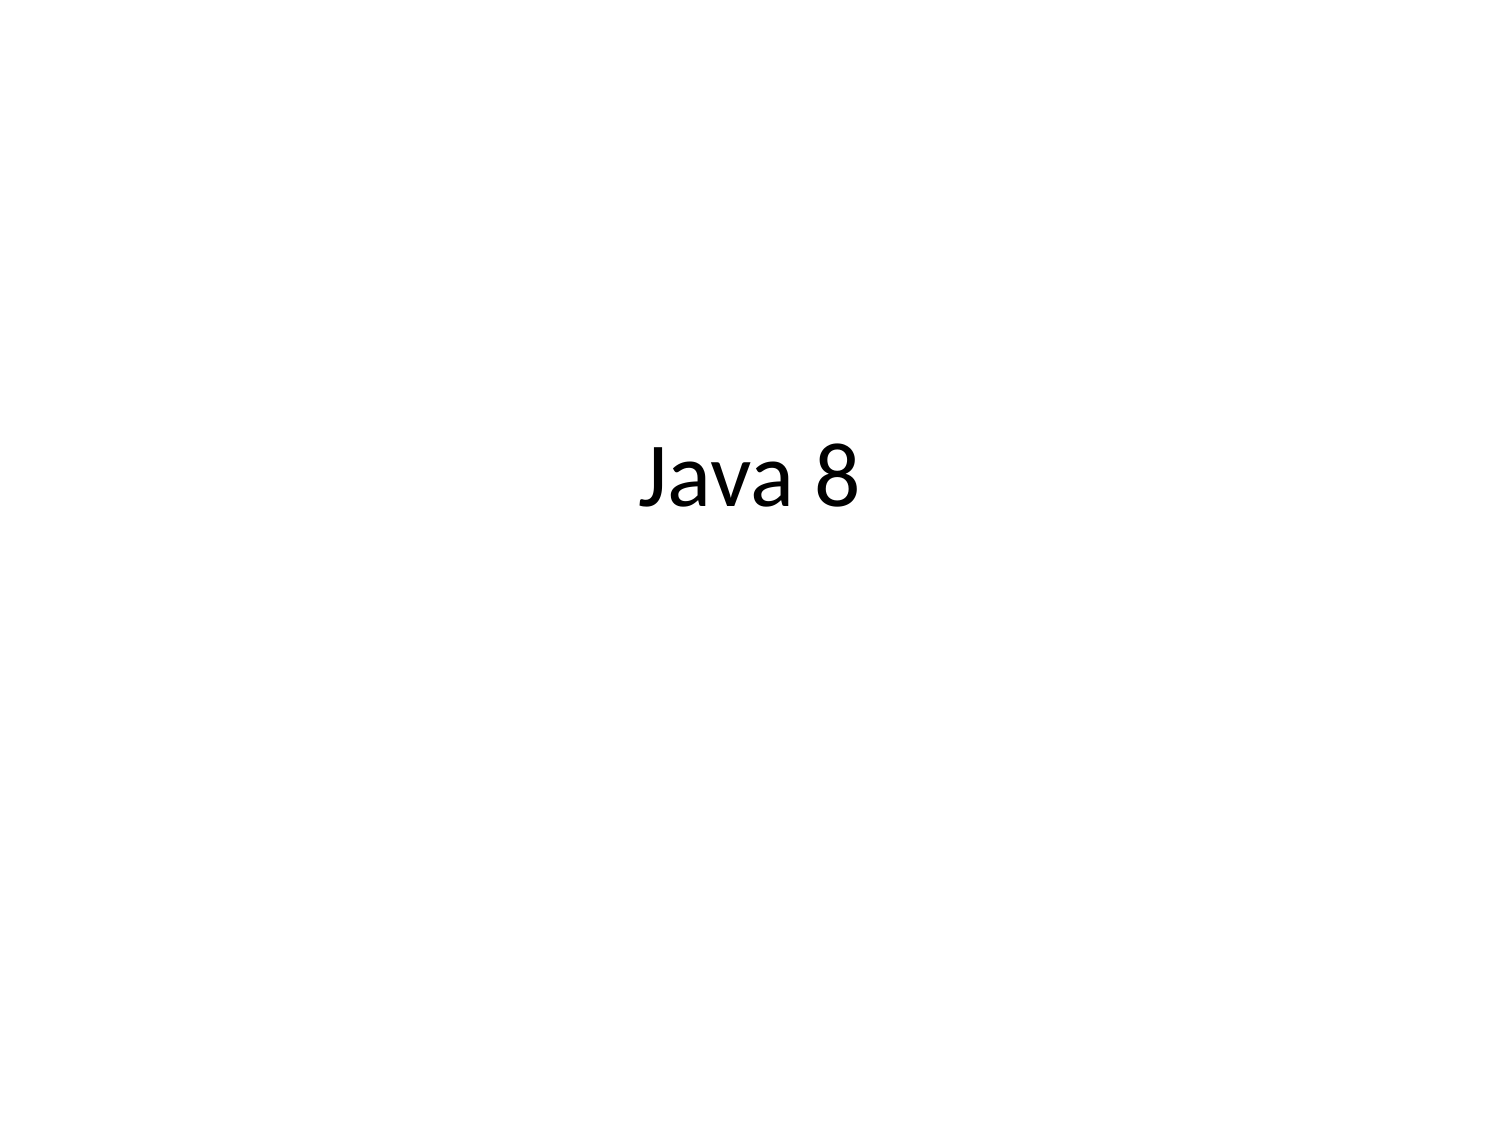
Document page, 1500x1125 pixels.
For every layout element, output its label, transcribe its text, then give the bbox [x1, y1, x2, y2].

title Java 8 [112, 349, 1388, 591]
